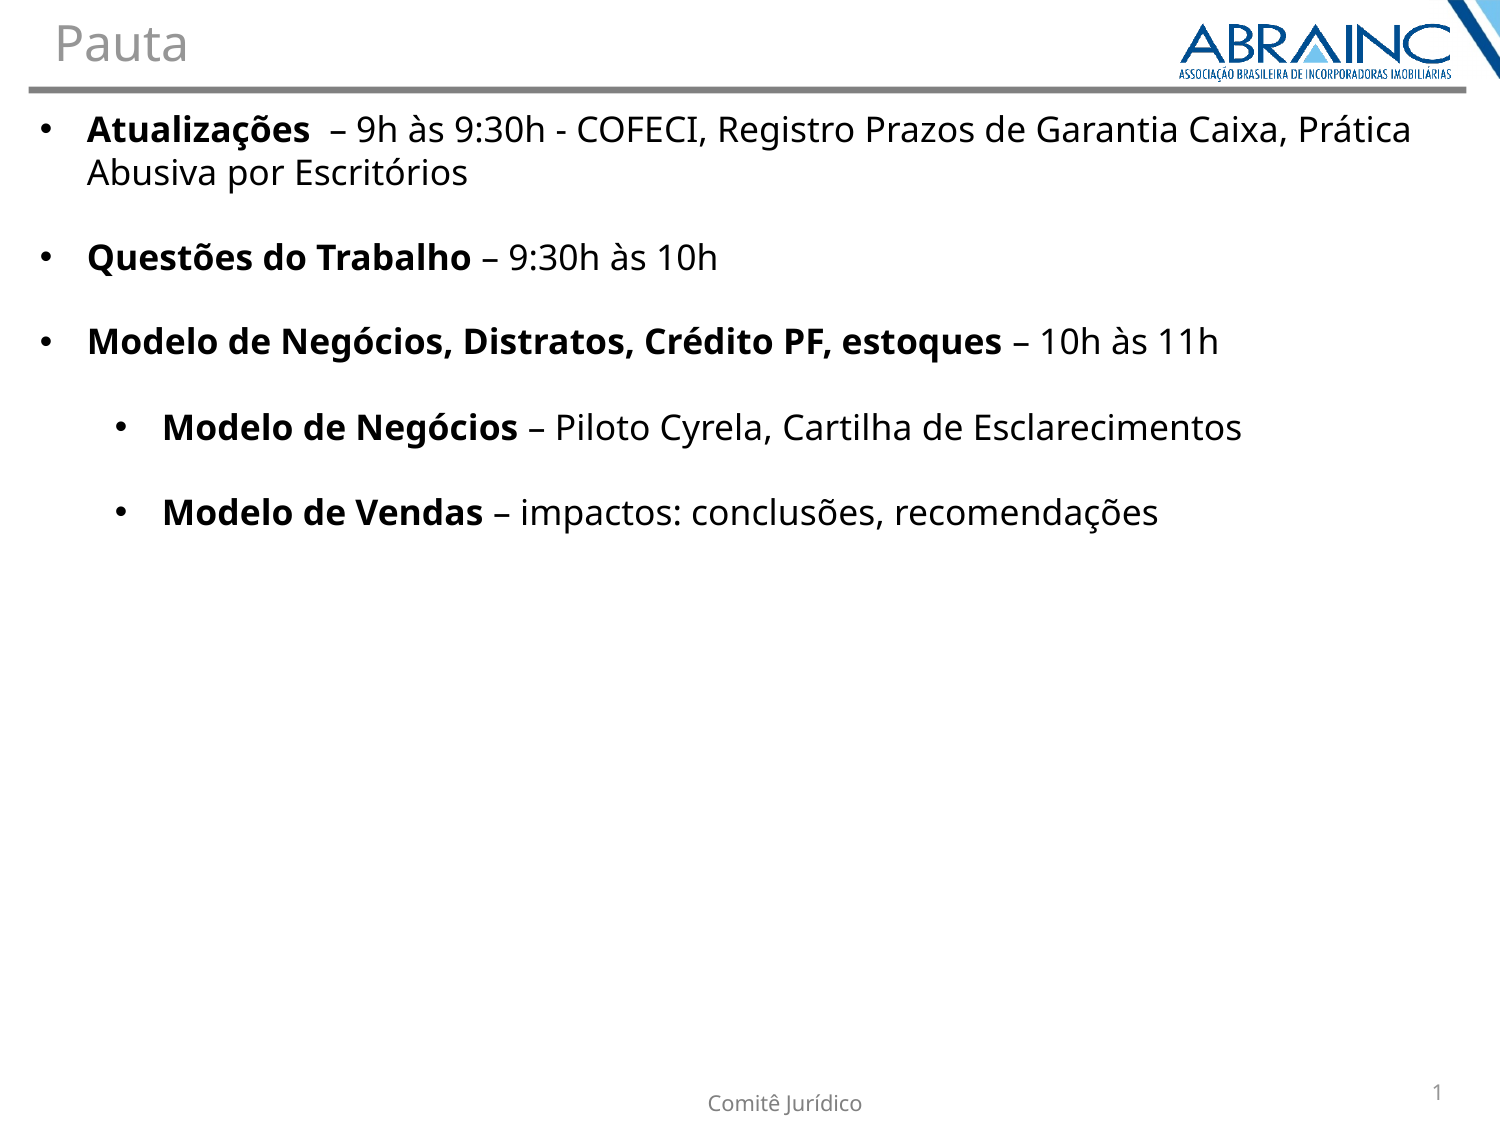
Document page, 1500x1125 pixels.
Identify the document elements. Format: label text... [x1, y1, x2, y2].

picture [1175, 0, 1500, 83]
title Pauta [39, 0, 1254, 101]
text_box Comitê Jurídico [655, 1081, 916, 1125]
text_box 1 [1198, 1070, 1459, 1114]
text_box Atualizações – 9h às 9:30h - COFECI, Registro Prazos de Garantia Caixa, Prática Abusiva por Escritórios Questões do Trabalho – 9:30h às 10h Modelo de Negócios, Distratos, Crédito PF, estoques – 10h às 11h Modelo de Negócios – Piloto Cyrela, Cartilha de Esclarecimentos Modelo de Vendas – impactos: conclusões, recomendações [29, 101, 1445, 793]
